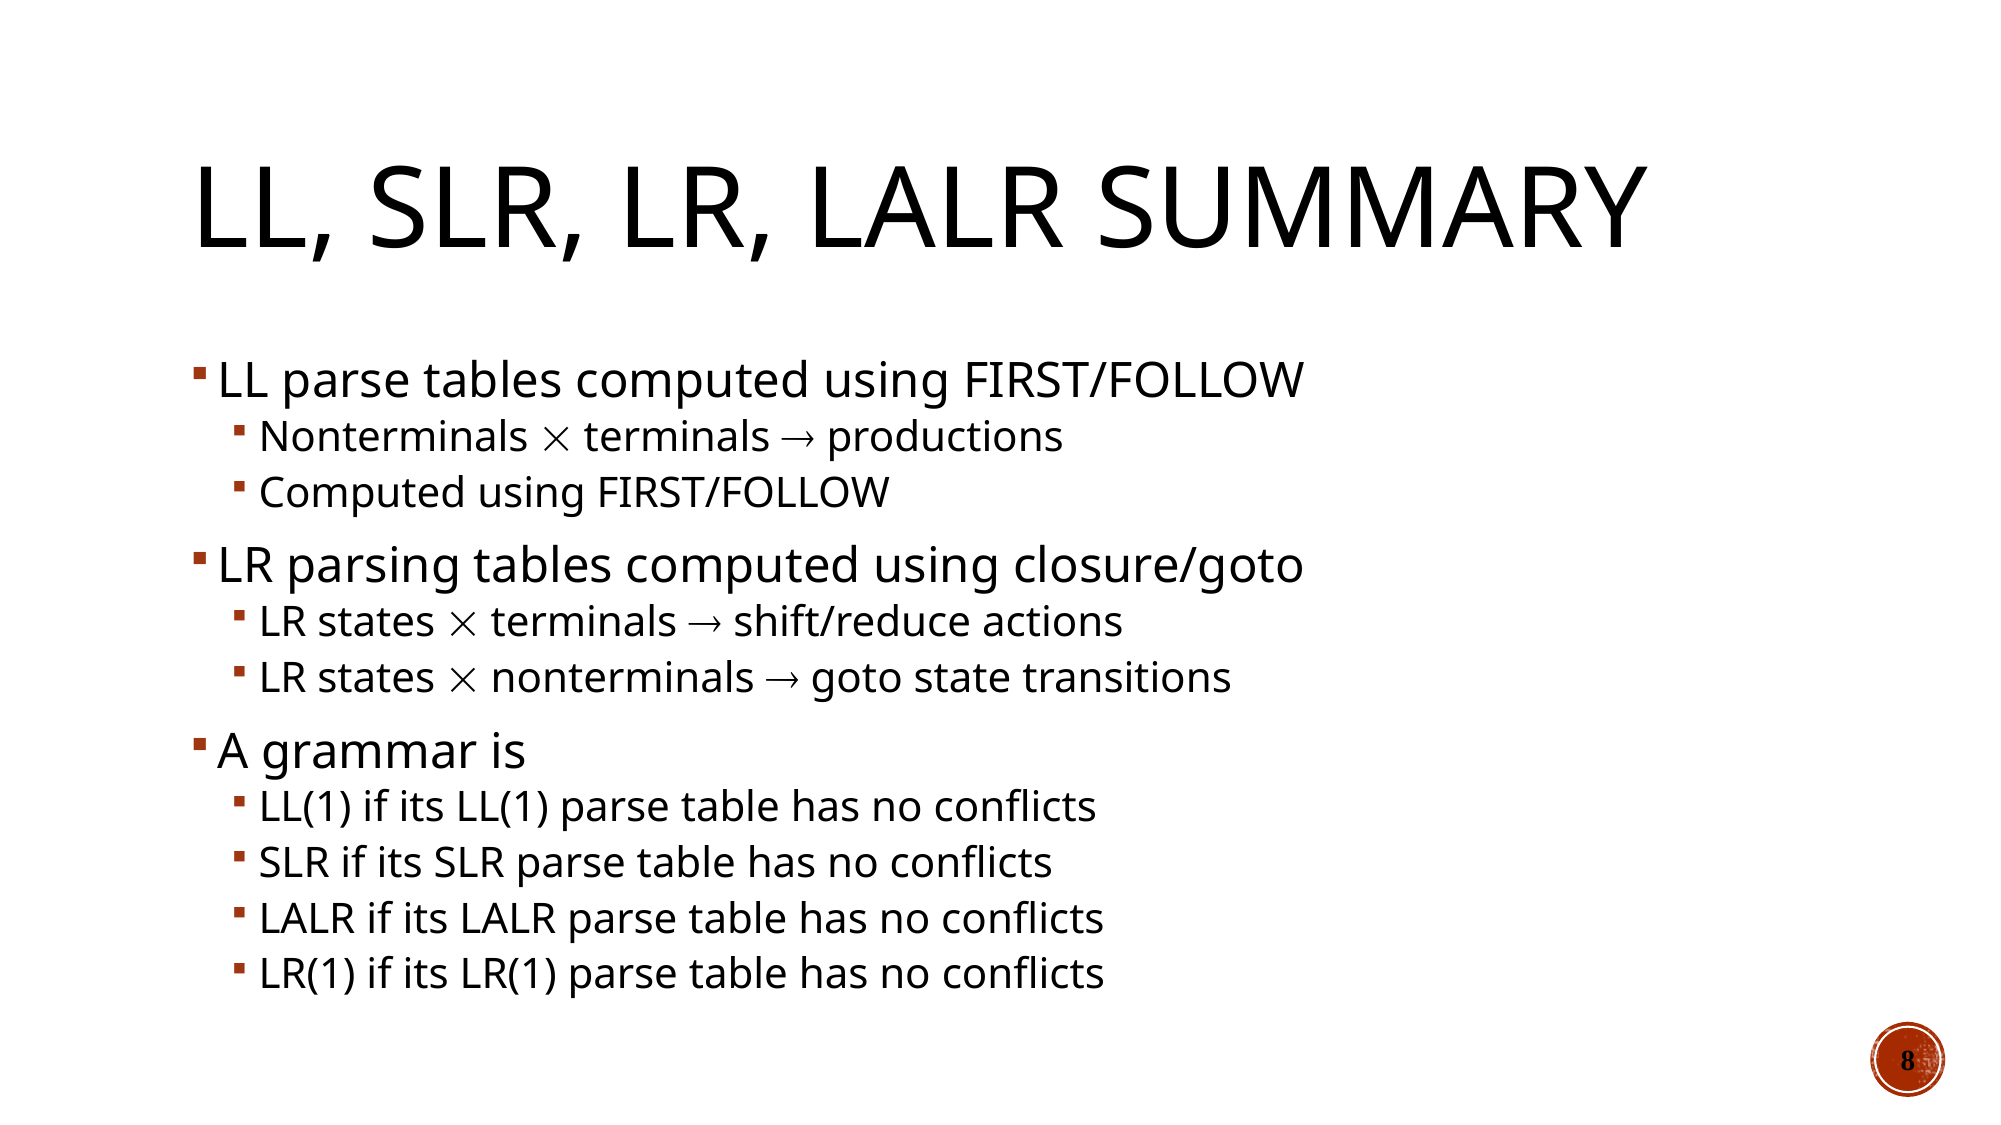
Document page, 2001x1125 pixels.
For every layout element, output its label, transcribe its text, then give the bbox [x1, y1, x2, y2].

title LL, SLR, LR, LALR Summary [175, 79, 1826, 344]
list LL parse tables computed using FIRST/FOLLOW Nonterminals  terminals  productions Computed using FIRST/FOLLOW LR parsing tables computed using closure/goto LR states  terminals  shift/reduce actions LR states  nonterminals  goto state transitions A grammar is LL(1) if its LL(1) parse table has no conflicts SLR if its SLR parse table has no conflicts LALR if its LALR parse table has no conflicts LR(1) if its LR(1) parse table has no conflicts [175, 348, 1826, 1013]
slide_number 8 [1855, 1028, 1961, 1089]
